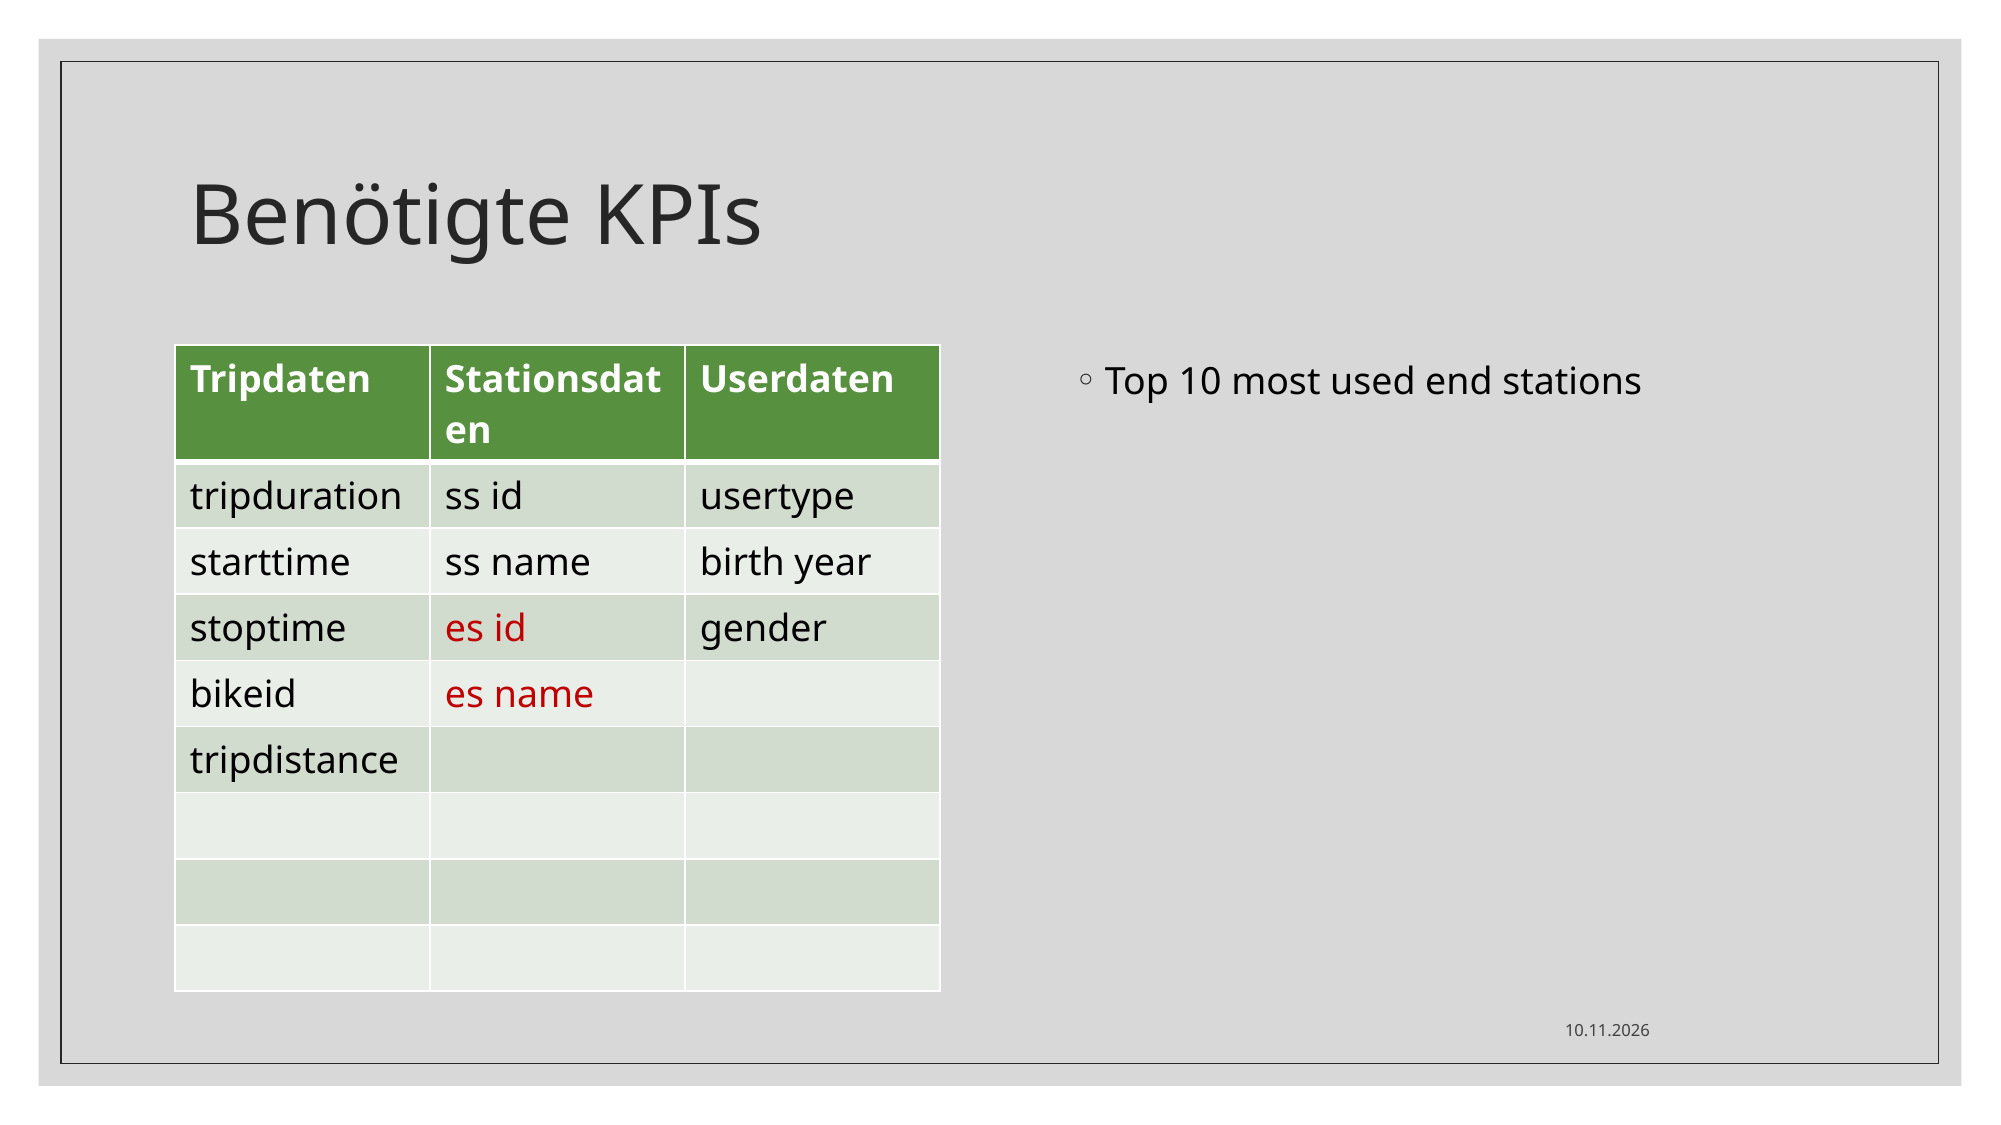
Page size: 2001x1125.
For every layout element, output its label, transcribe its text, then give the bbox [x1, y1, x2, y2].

table_cell gender [686, 595, 939, 660]
table_cell ss id [431, 465, 684, 527]
table_cell starttime [176, 529, 429, 593]
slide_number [1190, 990, 1665, 1050]
table_cell ss name [431, 529, 684, 593]
table_header Tripdaten [176, 346, 429, 459]
table_cell bikeid [176, 661, 429, 726]
table_cell stoptime [176, 595, 429, 660]
table_cell tripdistance [176, 727, 429, 792]
table_header Userdaten [686, 346, 939, 459]
table_cell [686, 727, 939, 792]
table_cell es name [431, 661, 684, 726]
table_cell [176, 793, 429, 858]
table_cell [686, 860, 939, 924]
title Benötigte KPIs [174, 105, 1825, 331]
table_cell [176, 860, 429, 924]
table_header Stationsdaten [431, 346, 684, 459]
table_cell [686, 793, 939, 858]
table_cell [176, 926, 429, 990]
table_cell birth year [686, 529, 939, 593]
list Top 10 most used end stations [1059, 345, 1825, 960]
table_cell [431, 727, 684, 792]
table_cell [686, 661, 939, 726]
table_cell [431, 860, 684, 924]
table_cell usertype [686, 465, 939, 527]
table_cell es id [431, 595, 684, 660]
table_cell [686, 926, 939, 990]
table_cell tripduration [176, 465, 429, 527]
table_cell [431, 926, 684, 990]
table_cell [431, 793, 684, 858]
